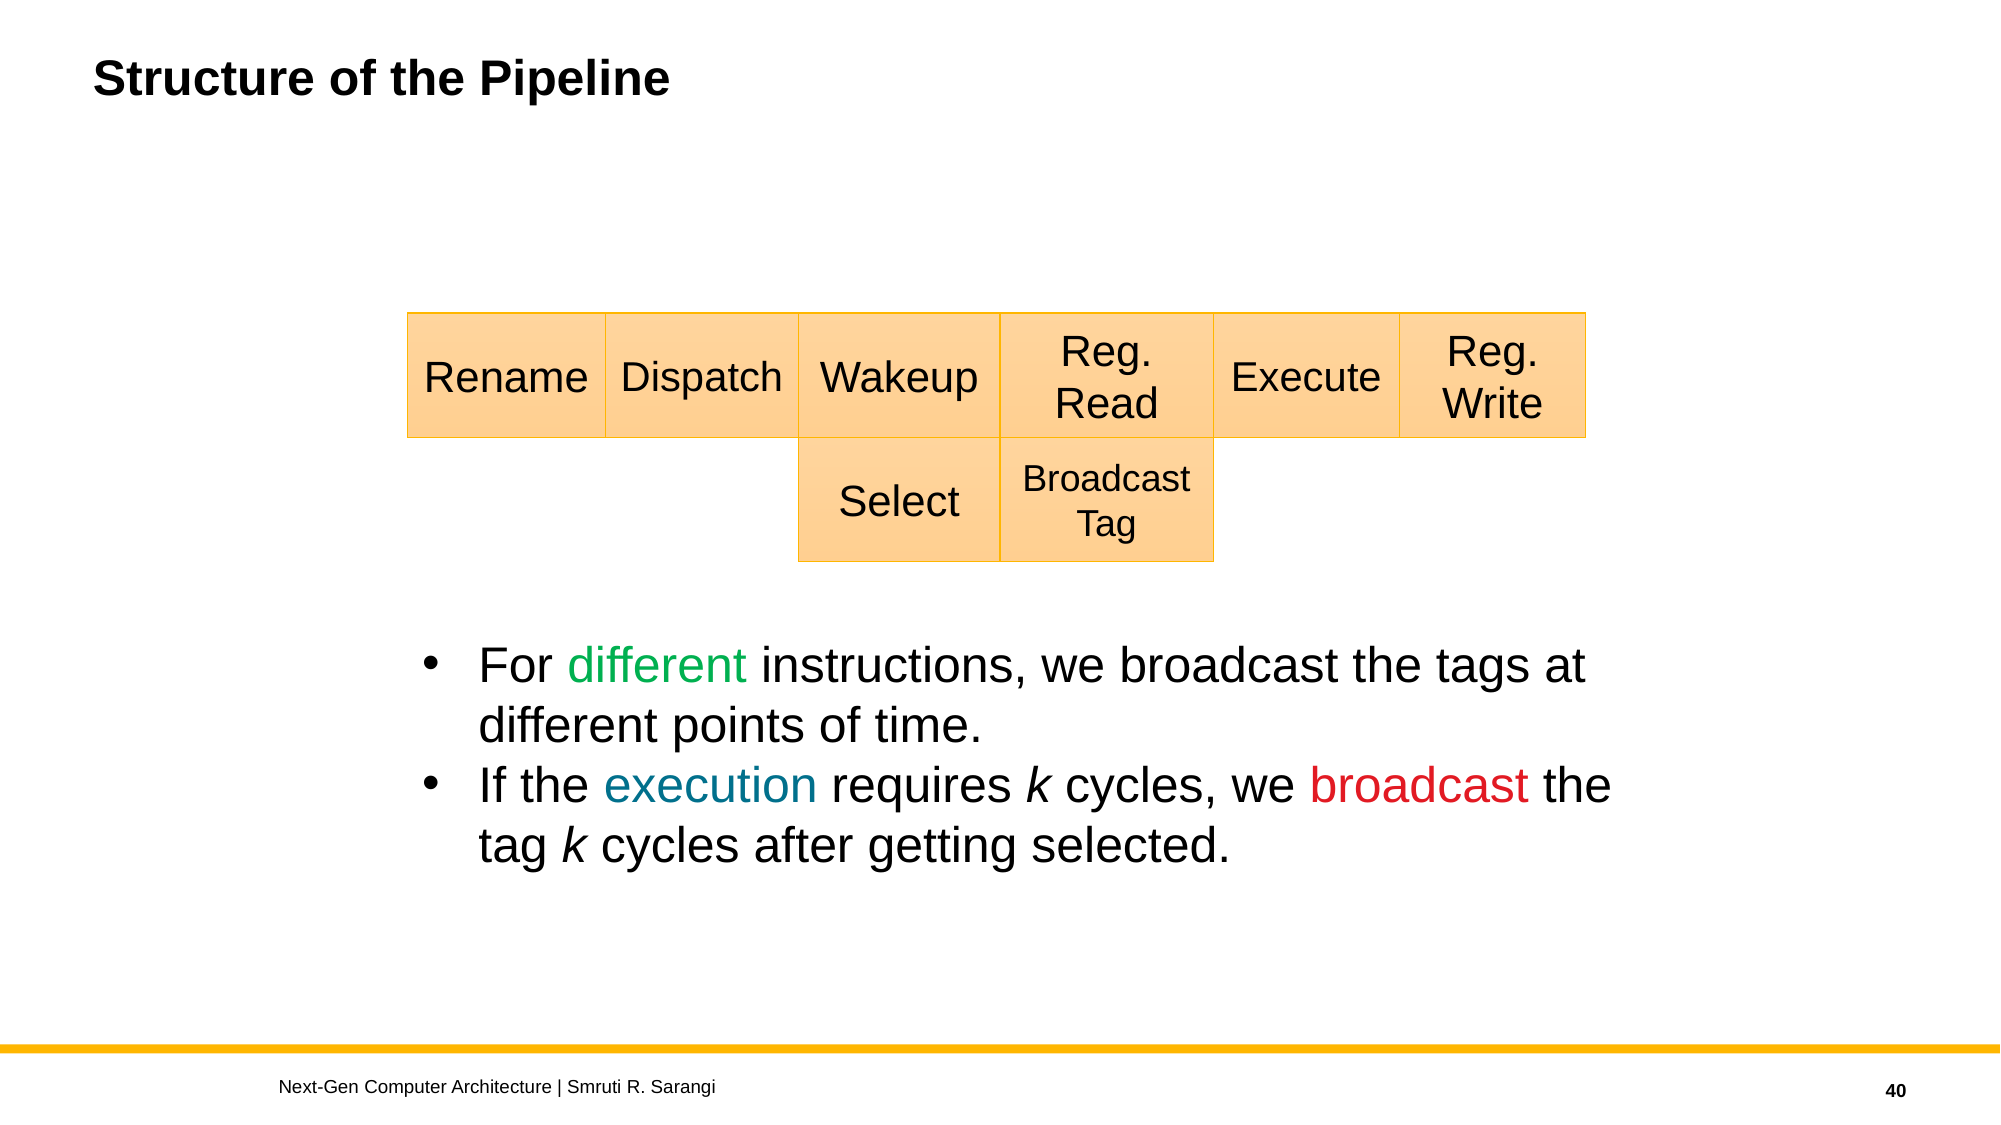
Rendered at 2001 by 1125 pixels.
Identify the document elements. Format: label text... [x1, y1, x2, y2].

text_box Reg. Write [1399, 312, 1586, 438]
text_box For different instructions, we broadcast the tags at different points of time. If the execution requires k cycles, we broadcast the tag k cycles after getting selected. [407, 624, 1656, 880]
text_box Wakeup [798, 312, 1000, 437]
title Structure of the Pipeline [78, 45, 1578, 180]
text_box Execute [1213, 312, 1399, 438]
slide_number 40 [1711, 1071, 1922, 1109]
text_box Broadcast Tag [999, 437, 1214, 562]
text_box Select [798, 437, 999, 562]
text_box Dispatch [605, 312, 798, 438]
footer Next-Gen Computer Architecture | Smruti R. Sarangi [263, 1067, 1464, 1105]
text_box Rename [407, 312, 605, 438]
text_box Reg. Read [1000, 312, 1213, 437]
